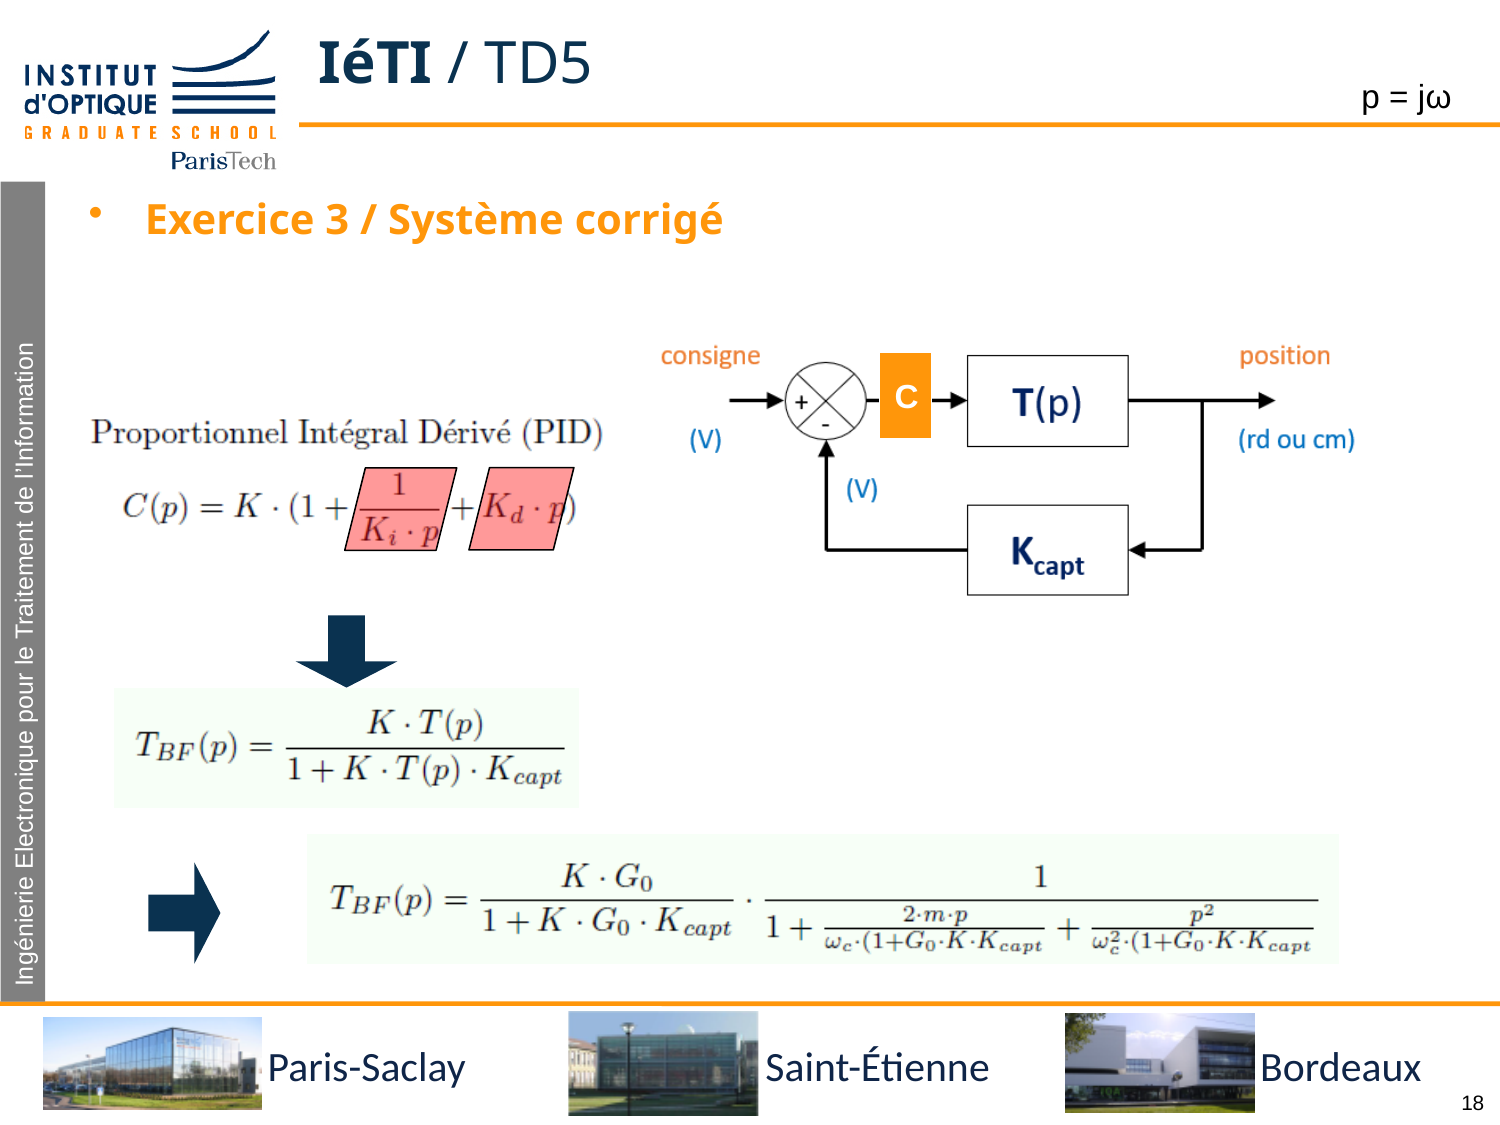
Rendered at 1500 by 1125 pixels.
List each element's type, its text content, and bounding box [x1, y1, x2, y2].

text_box p = jω [1346, 67, 1500, 123]
picture [114, 688, 579, 808]
text_box [295, 615, 398, 686]
picture [568, 1011, 759, 1116]
picture [646, 323, 1375, 605]
title IéTI / TD5 [303, 4, 1500, 117]
picture [0, 7, 299, 191]
picture [307, 833, 1339, 964]
picture [1065, 1013, 1255, 1113]
text_box Ingénierie Electronique pour le Traitement de l’Information [0, 181, 46, 1002]
text_box [148, 862, 221, 964]
picture [89, 407, 604, 563]
picture [43, 1017, 262, 1110]
list Exercice 3 / Système corrigé [73, 185, 1424, 256]
